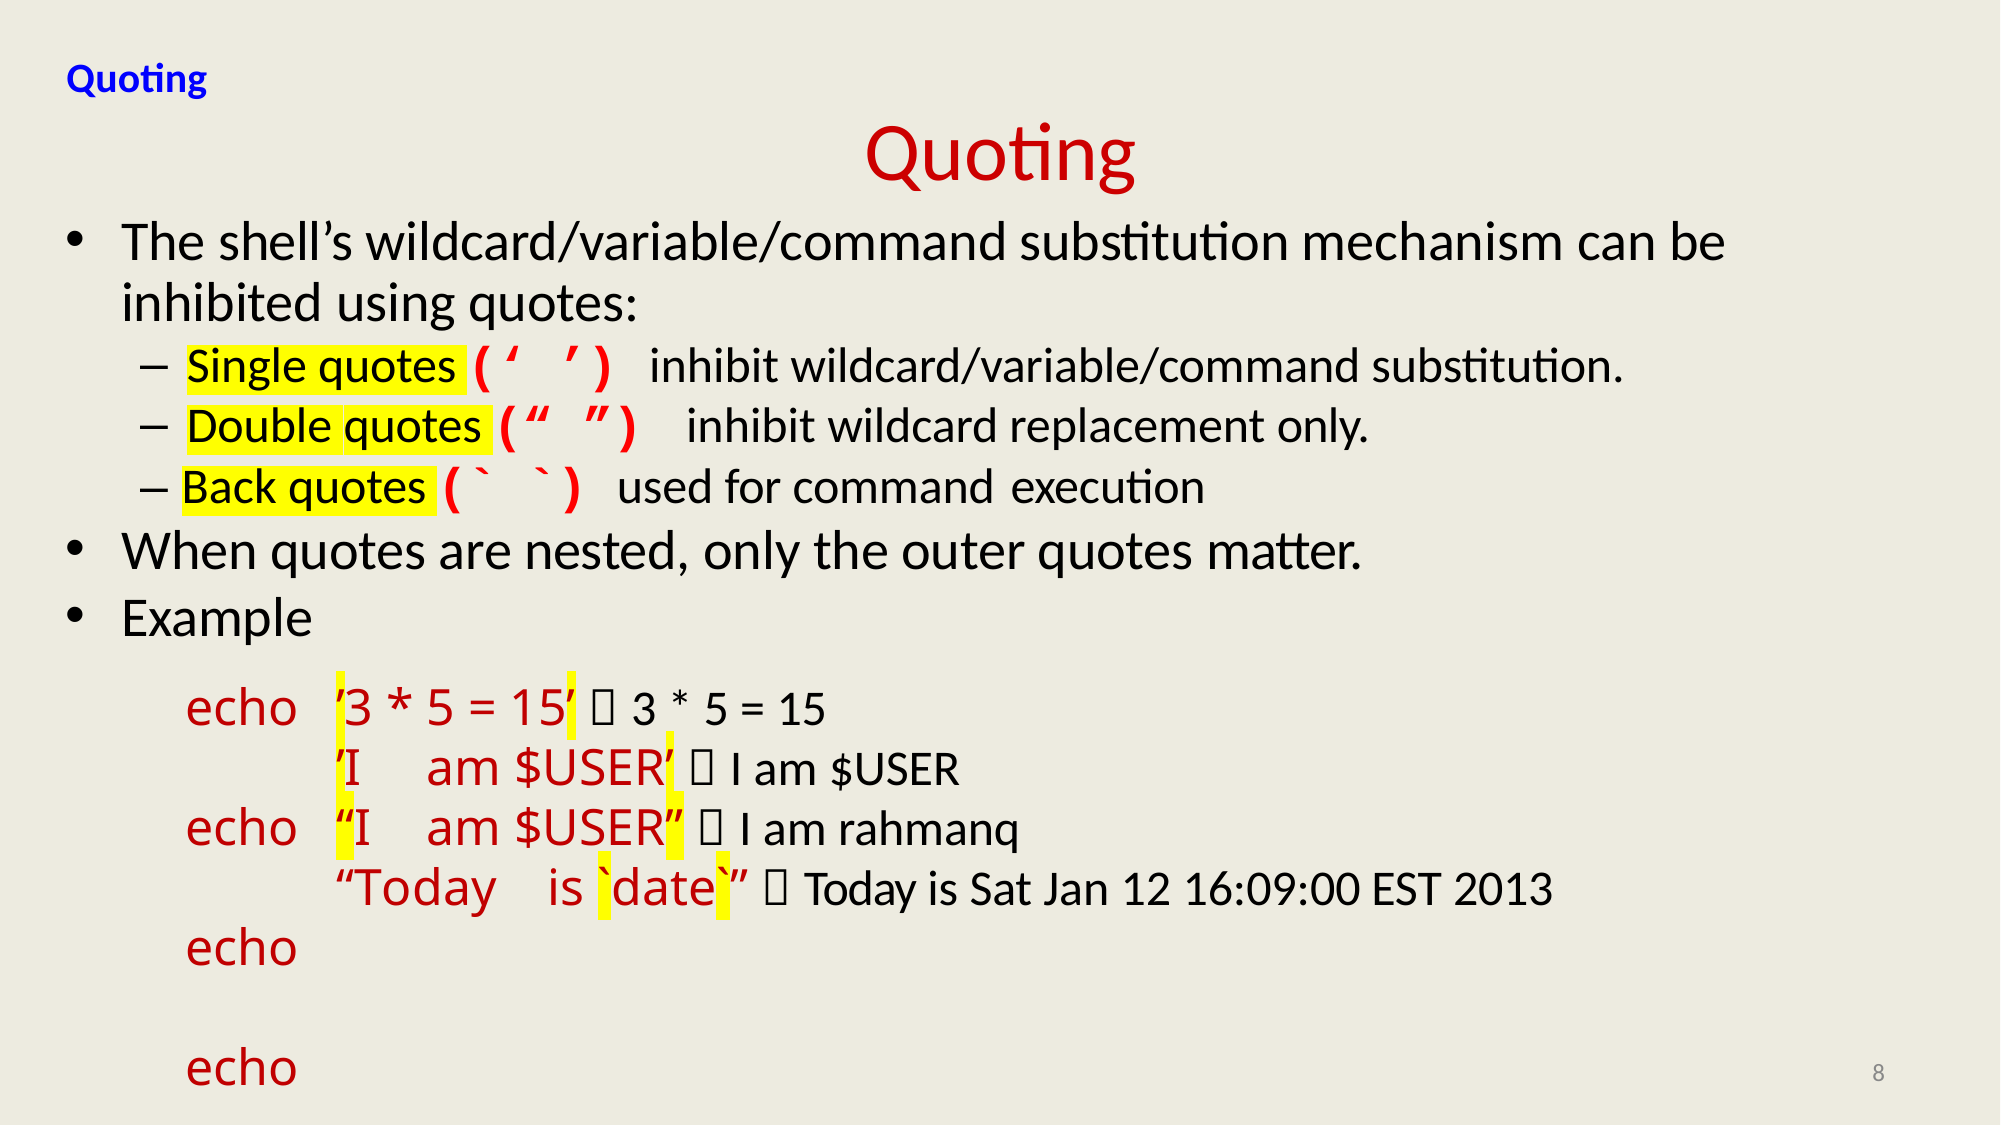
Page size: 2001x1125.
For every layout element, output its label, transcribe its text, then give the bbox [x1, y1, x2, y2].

text_box is `date`”  Today is Sat Jan 12 16:09:00 EST 2013 [545, 855, 1700, 916]
text_box “Today [334, 855, 520, 916]
text_box echo echo echo echo [183, 674, 309, 1095]
text_box ’3 * 5 = 15’  3 * 5 = 15 ’I “I [334, 674, 988, 855]
text_box inhibit wildcard/variable/command substitution. inhibit wildcard replacement only. [647, 332, 1635, 454]
text_box Quoting [64, 50, 210, 101]
text_box Single quotes (‘ ’) Double quotes (“ ”) [137, 332, 647, 453]
text_box – Back quotes (` `) used for command execution When quotes are nested, only the outer quotes matter. Example [62, 453, 1379, 716]
slide_number 8 [1868, 1060, 1890, 1125]
text_box The shell’s wildcard/variable/command substitution mechanism can be inhibited using quotes: [62, 211, 1740, 333]
title Quoting [862, 97, 1141, 286]
text_box am $USER’  I am $USER am $USER”  I am rahmanq [424, 734, 1074, 856]
